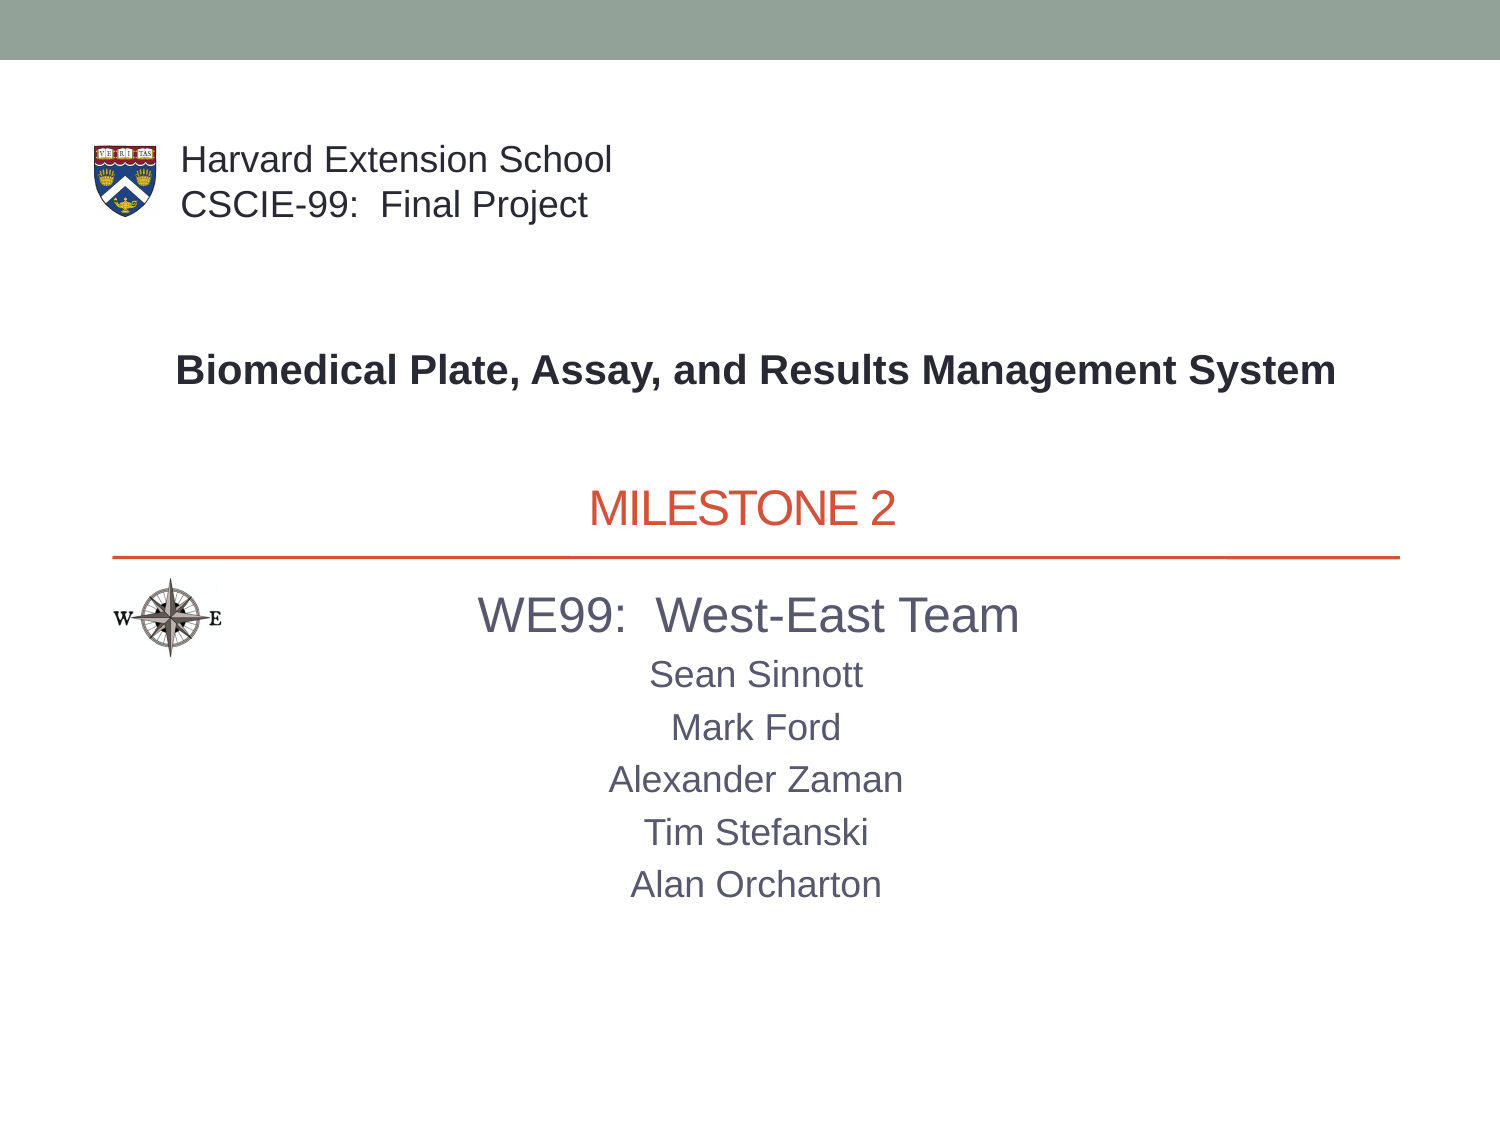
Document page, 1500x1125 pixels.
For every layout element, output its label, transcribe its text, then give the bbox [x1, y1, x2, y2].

title Milestone 2 [99, 436, 1387, 544]
text_box Biomedical Plate, Assay, and Results Management System [112, 285, 1400, 446]
picture [112, 563, 223, 674]
text_box Harvard Extension School CSCIE-99: Final Project [165, 127, 1400, 232]
subtitle WE99: West-East Team Sean Sinnott Mark Ford Alexander Zaman Tim Stefanski Alan Orcharton [112, 575, 1400, 928]
picture [94, 143, 157, 217]
